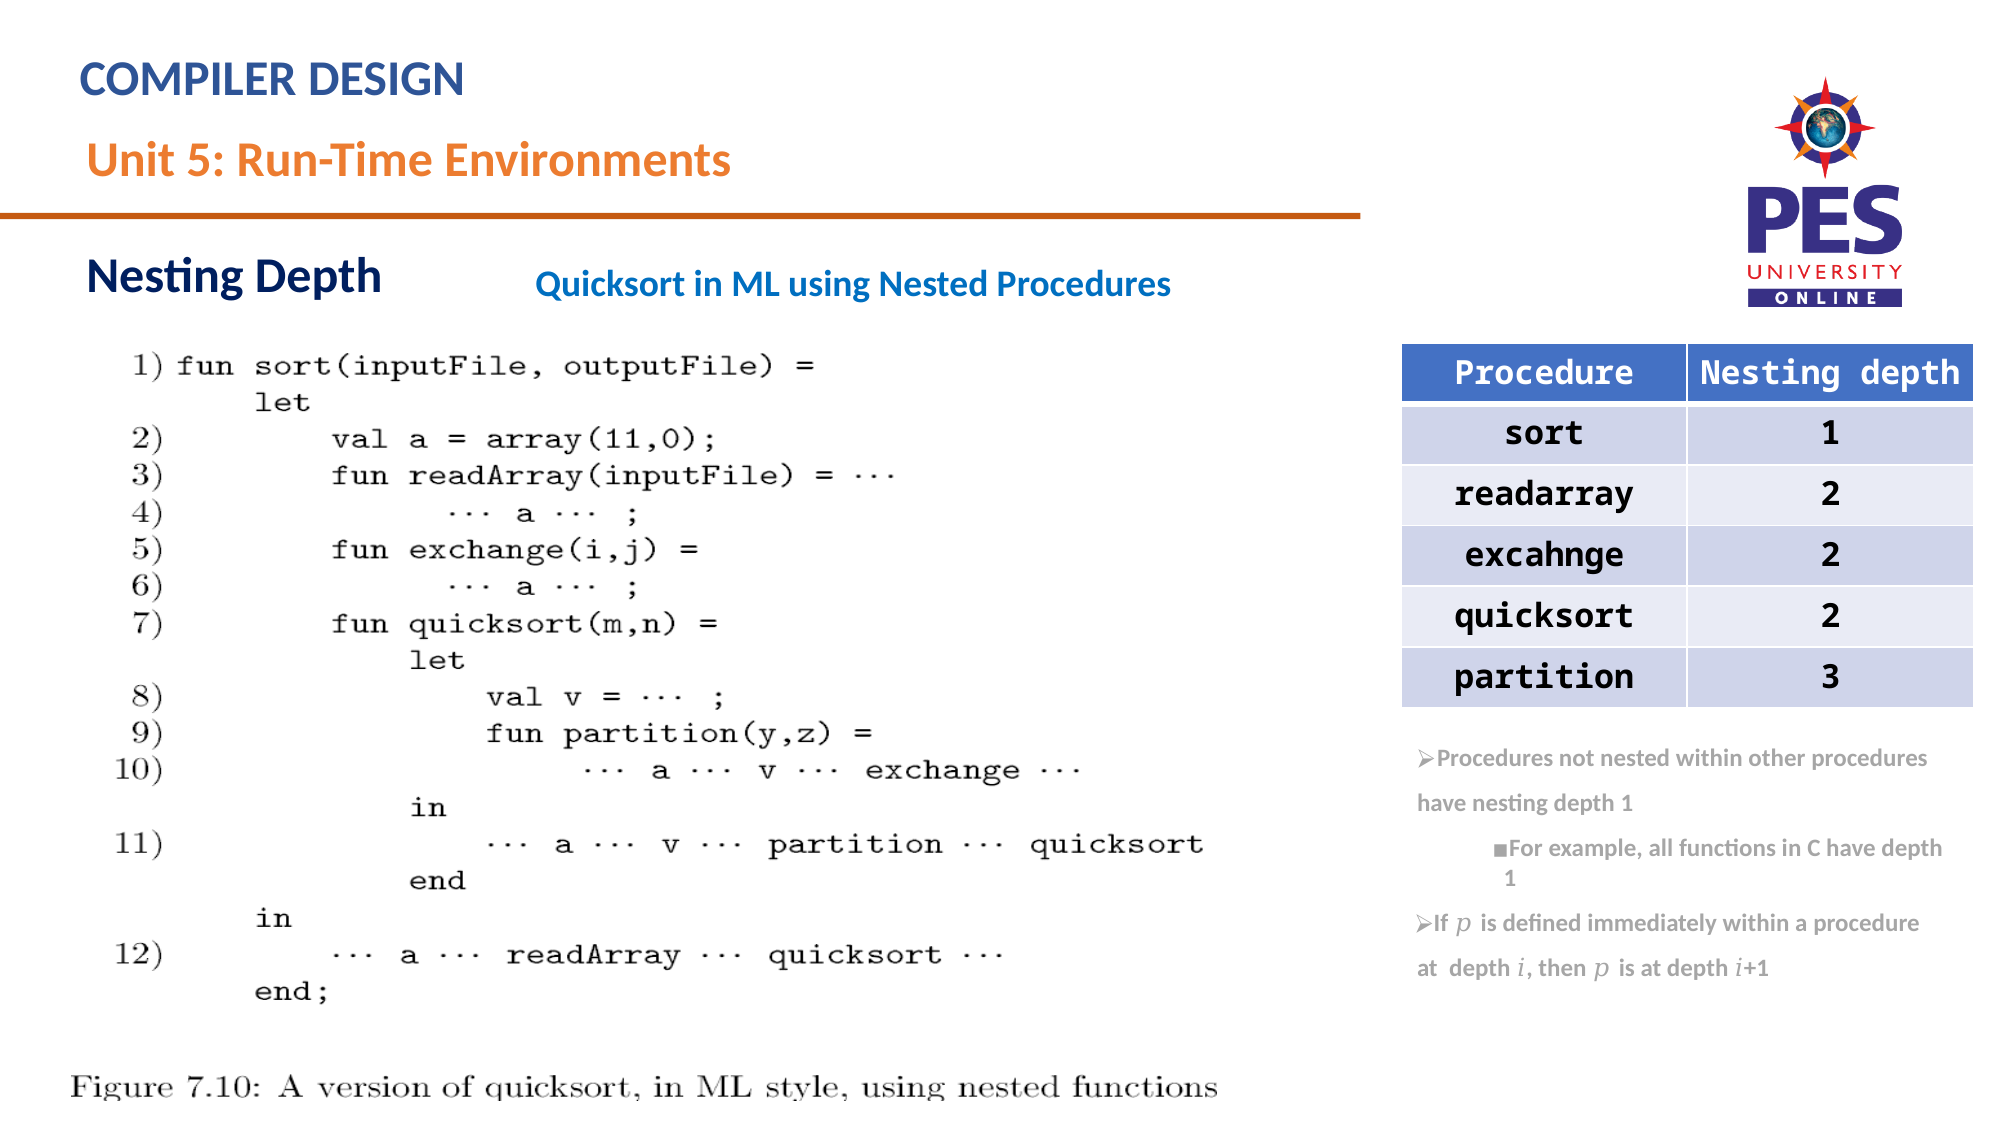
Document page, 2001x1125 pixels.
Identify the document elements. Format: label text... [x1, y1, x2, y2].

picture [71, 350, 1217, 1102]
table_header Procedure [1402, 344, 1686, 401]
text_box [0, 212, 77, 220]
text_box Unit 5: Run-Time Environments [468, 124, 738, 187]
table_cell 3 [1688, 648, 1973, 707]
text_box [468, 212, 1361, 220]
text_box Quicksort in ML using Nested Procedures [533, 257, 1174, 305]
table_cell partition [1402, 648, 1686, 707]
picture [1748, 76, 1902, 307]
title COMPILER DESIGN [77, 43, 468, 234]
table_cell sort [1402, 407, 1686, 464]
table_cell quicksort [1402, 587, 1686, 646]
table_cell excahnge [1402, 526, 1686, 585]
table_cell 2 [1688, 587, 1973, 646]
text_box Nesting Depth [84, 239, 385, 302]
text_box Procedures not nested within other procedures have nesting depth 1 For example, all functions in C have depth 1 If 𝑝 is defined immediately within a procedure at depth 𝑖, then 𝑝 is at depth 𝑖+1 [1415, 724, 1958, 981]
table_cell 1 [1688, 407, 1973, 464]
table_header Nesting depth [1688, 344, 1973, 401]
table_cell 2 [1688, 526, 1973, 585]
table_cell 2 [1688, 466, 1973, 525]
table_cell readarray [1402, 466, 1686, 525]
